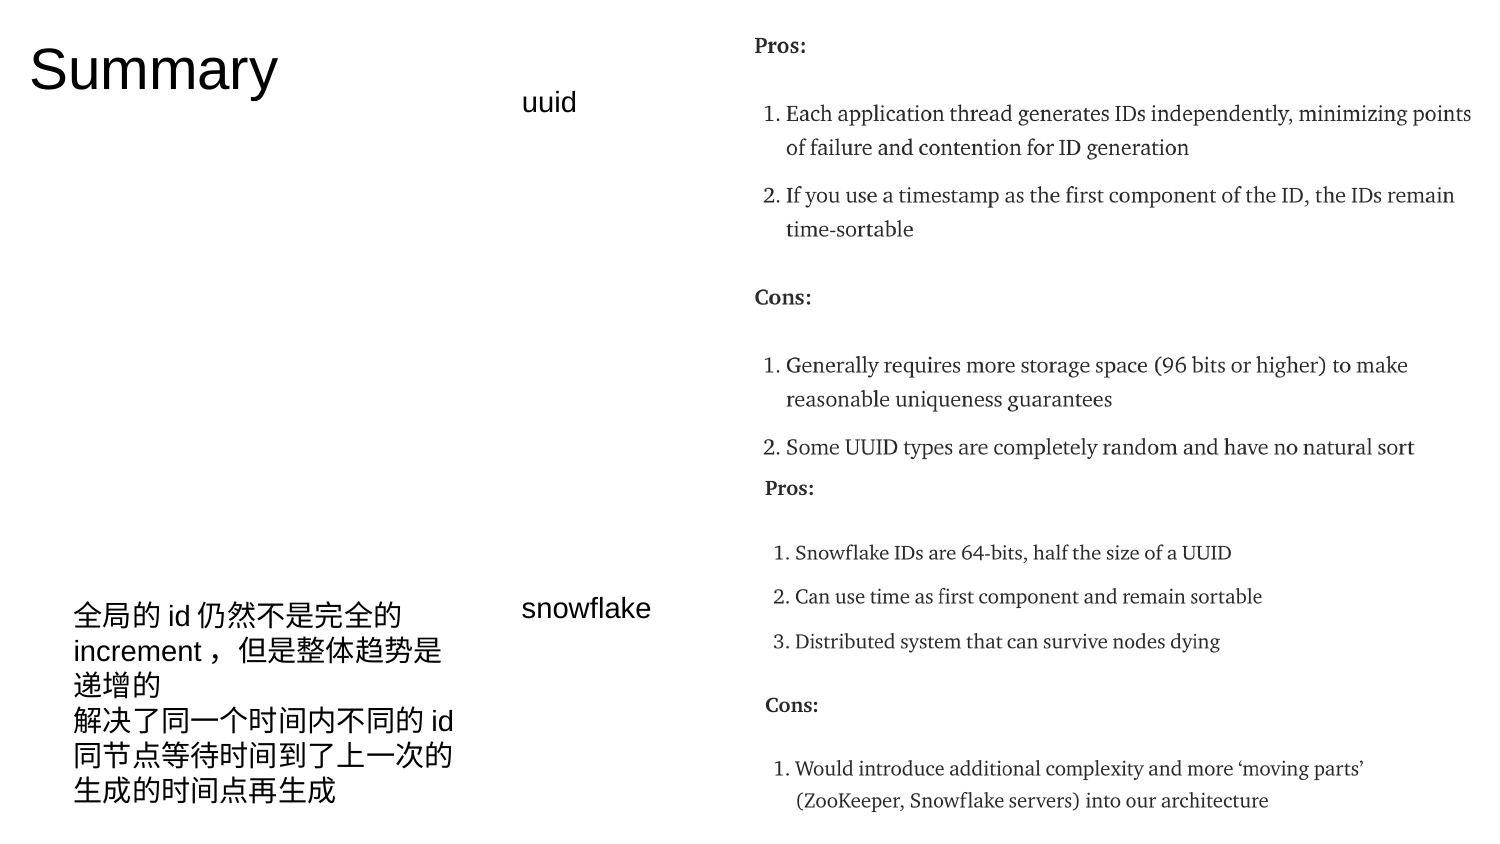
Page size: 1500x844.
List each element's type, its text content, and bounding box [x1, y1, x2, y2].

title Summary [14, 15, 318, 118]
picture [737, 25, 1490, 831]
text_box snowflake [506, 574, 688, 640]
text_box uuid [506, 68, 730, 134]
text_box 全局的id仍然不是完全的increment，但是整体趋势是递增的 解决了同一个时间内不同的id 同节点等待时间到了上一次的生成的时间点再生成 [58, 582, 471, 823]
